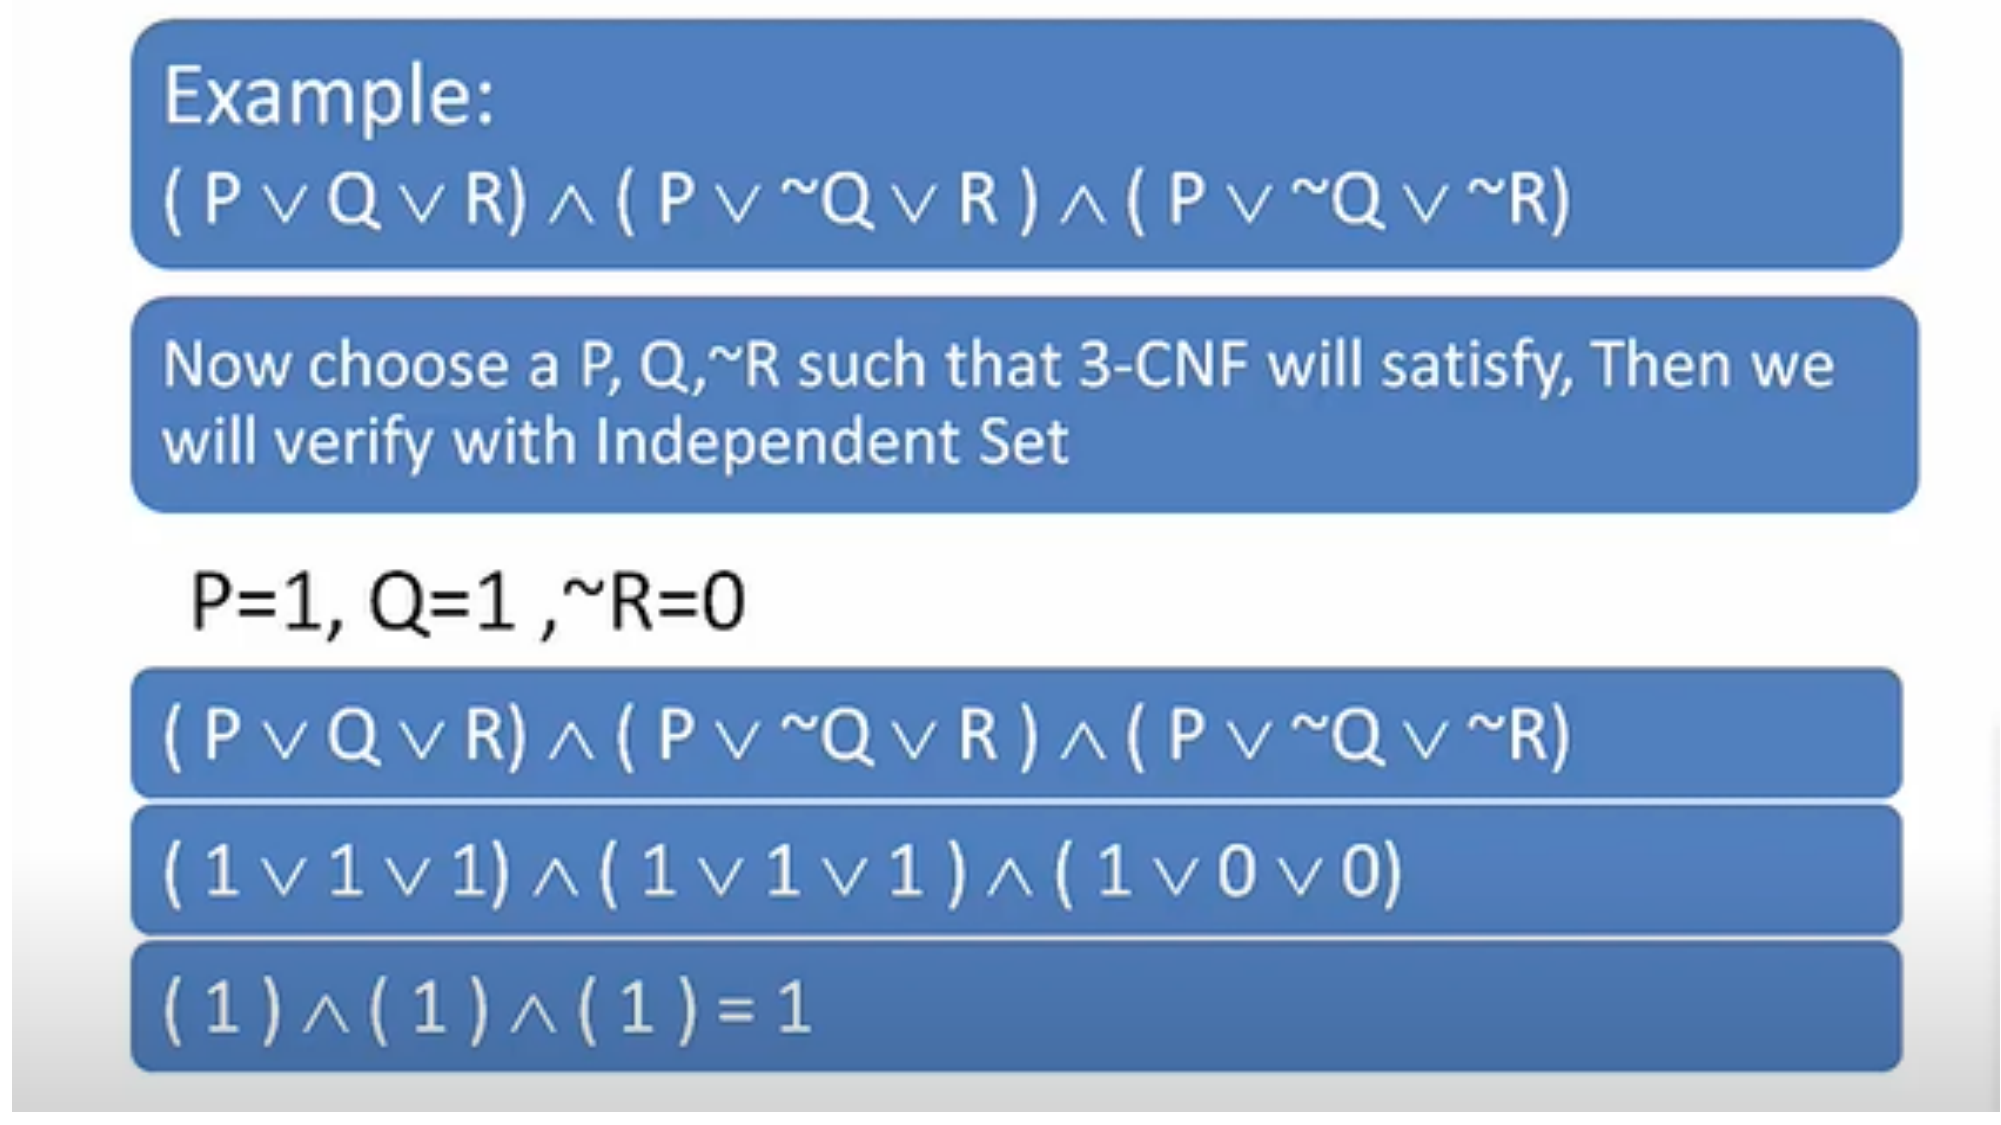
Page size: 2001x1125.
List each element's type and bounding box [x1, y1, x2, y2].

list [12, 0, 2000, 1112]
